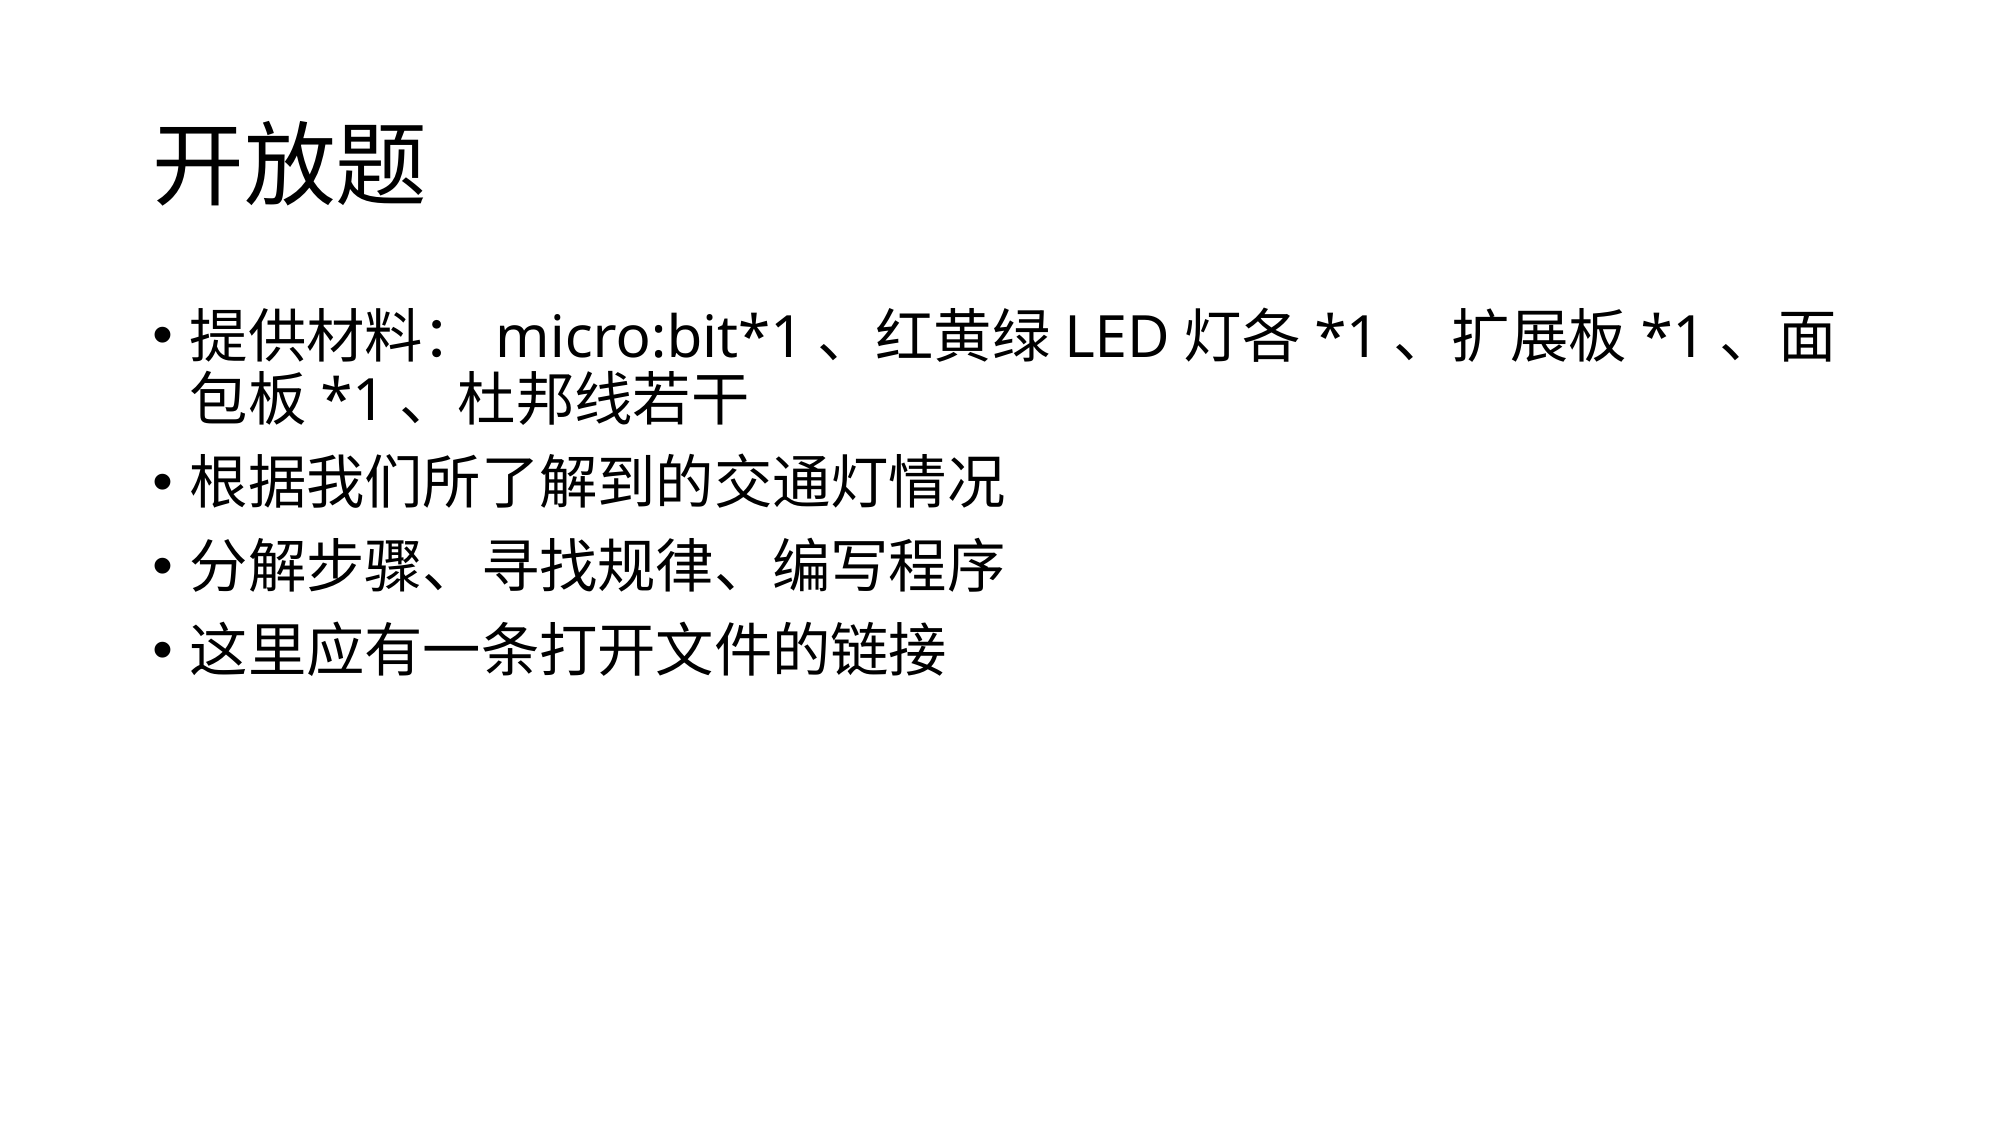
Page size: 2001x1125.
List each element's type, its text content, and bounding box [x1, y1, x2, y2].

list 提供材料：micro:bit*1、红黄绿LED灯各*1、扩展板*1、面包板*1、杜邦线若干 根据我们所了解到的交通灯情况 分解步骤、寻找规律、编写程序 这里应有一条打开文件的链接 [137, 299, 1863, 1014]
title 开放题 [137, 59, 1863, 278]
